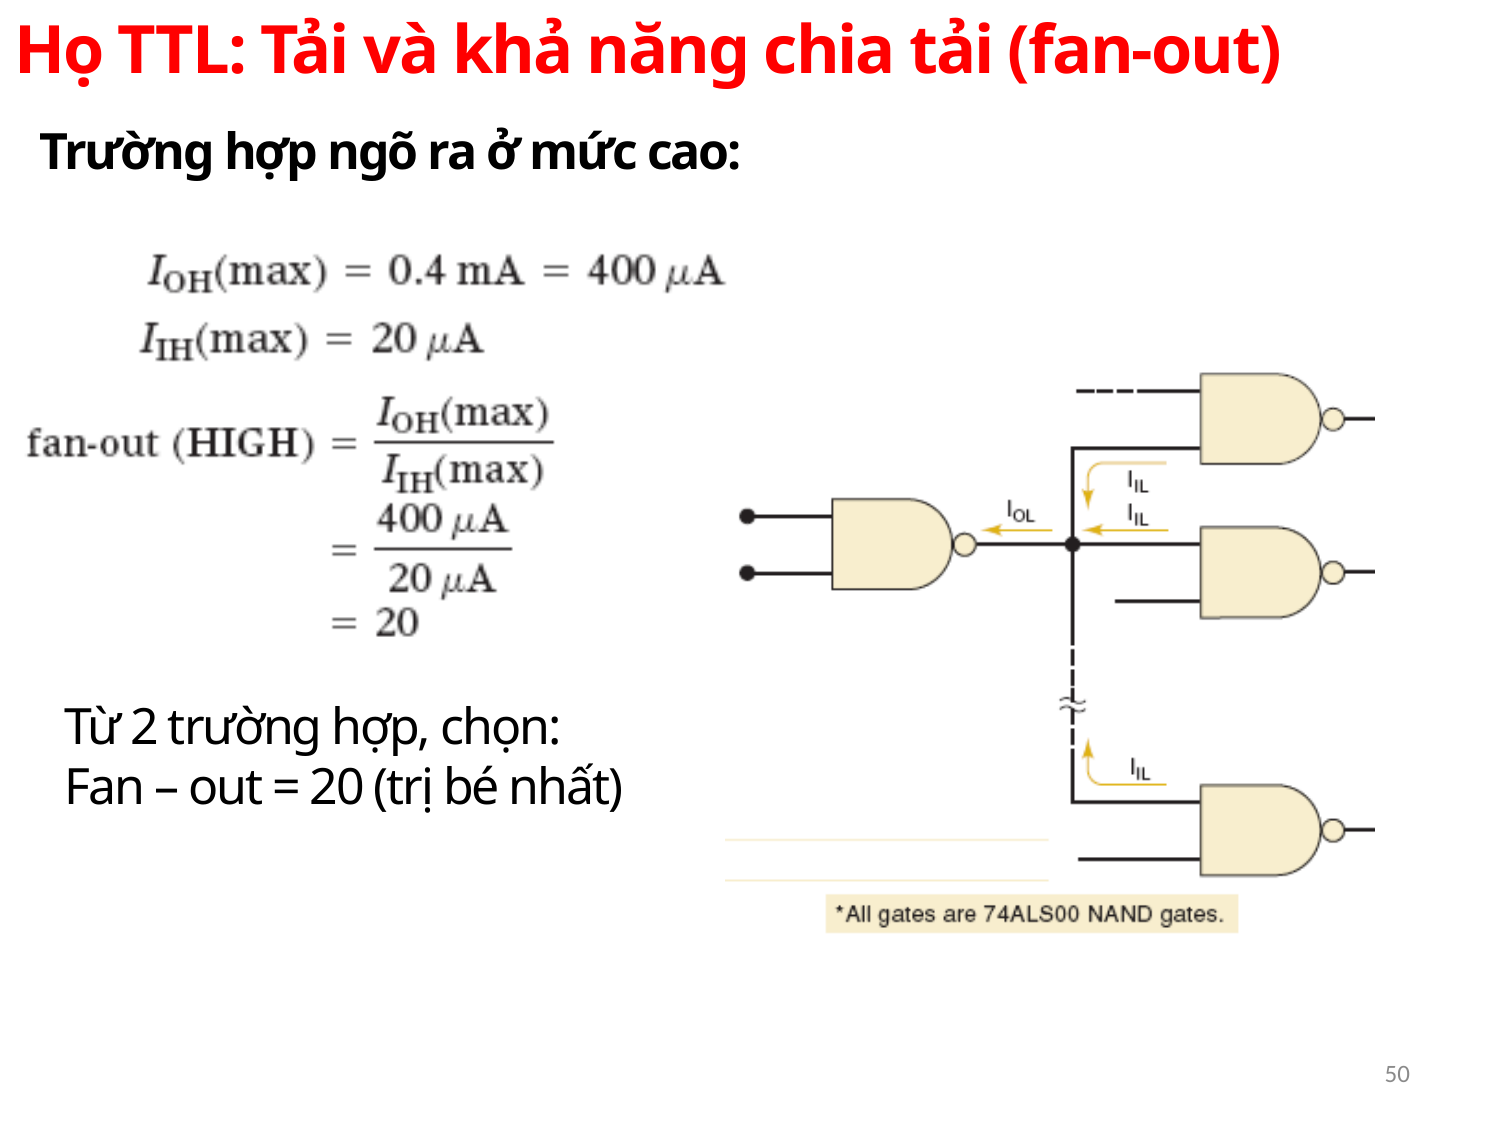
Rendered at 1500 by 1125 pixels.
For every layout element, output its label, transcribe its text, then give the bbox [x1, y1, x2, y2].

slide_number 50 [1074, 1042, 1425, 1103]
picture [115, 212, 1376, 951]
picture [0, 386, 578, 651]
text_box Trường hợp ngõ ra ở mức cao: [24, 112, 813, 188]
text_box Họ TTL: Tải và khả năng chia tải (fan-out) [0, 0, 1375, 95]
text_box Từ 2 trường hợp, chọn: Fan – out = 20 (trị bé nhất) [49, 687, 719, 823]
